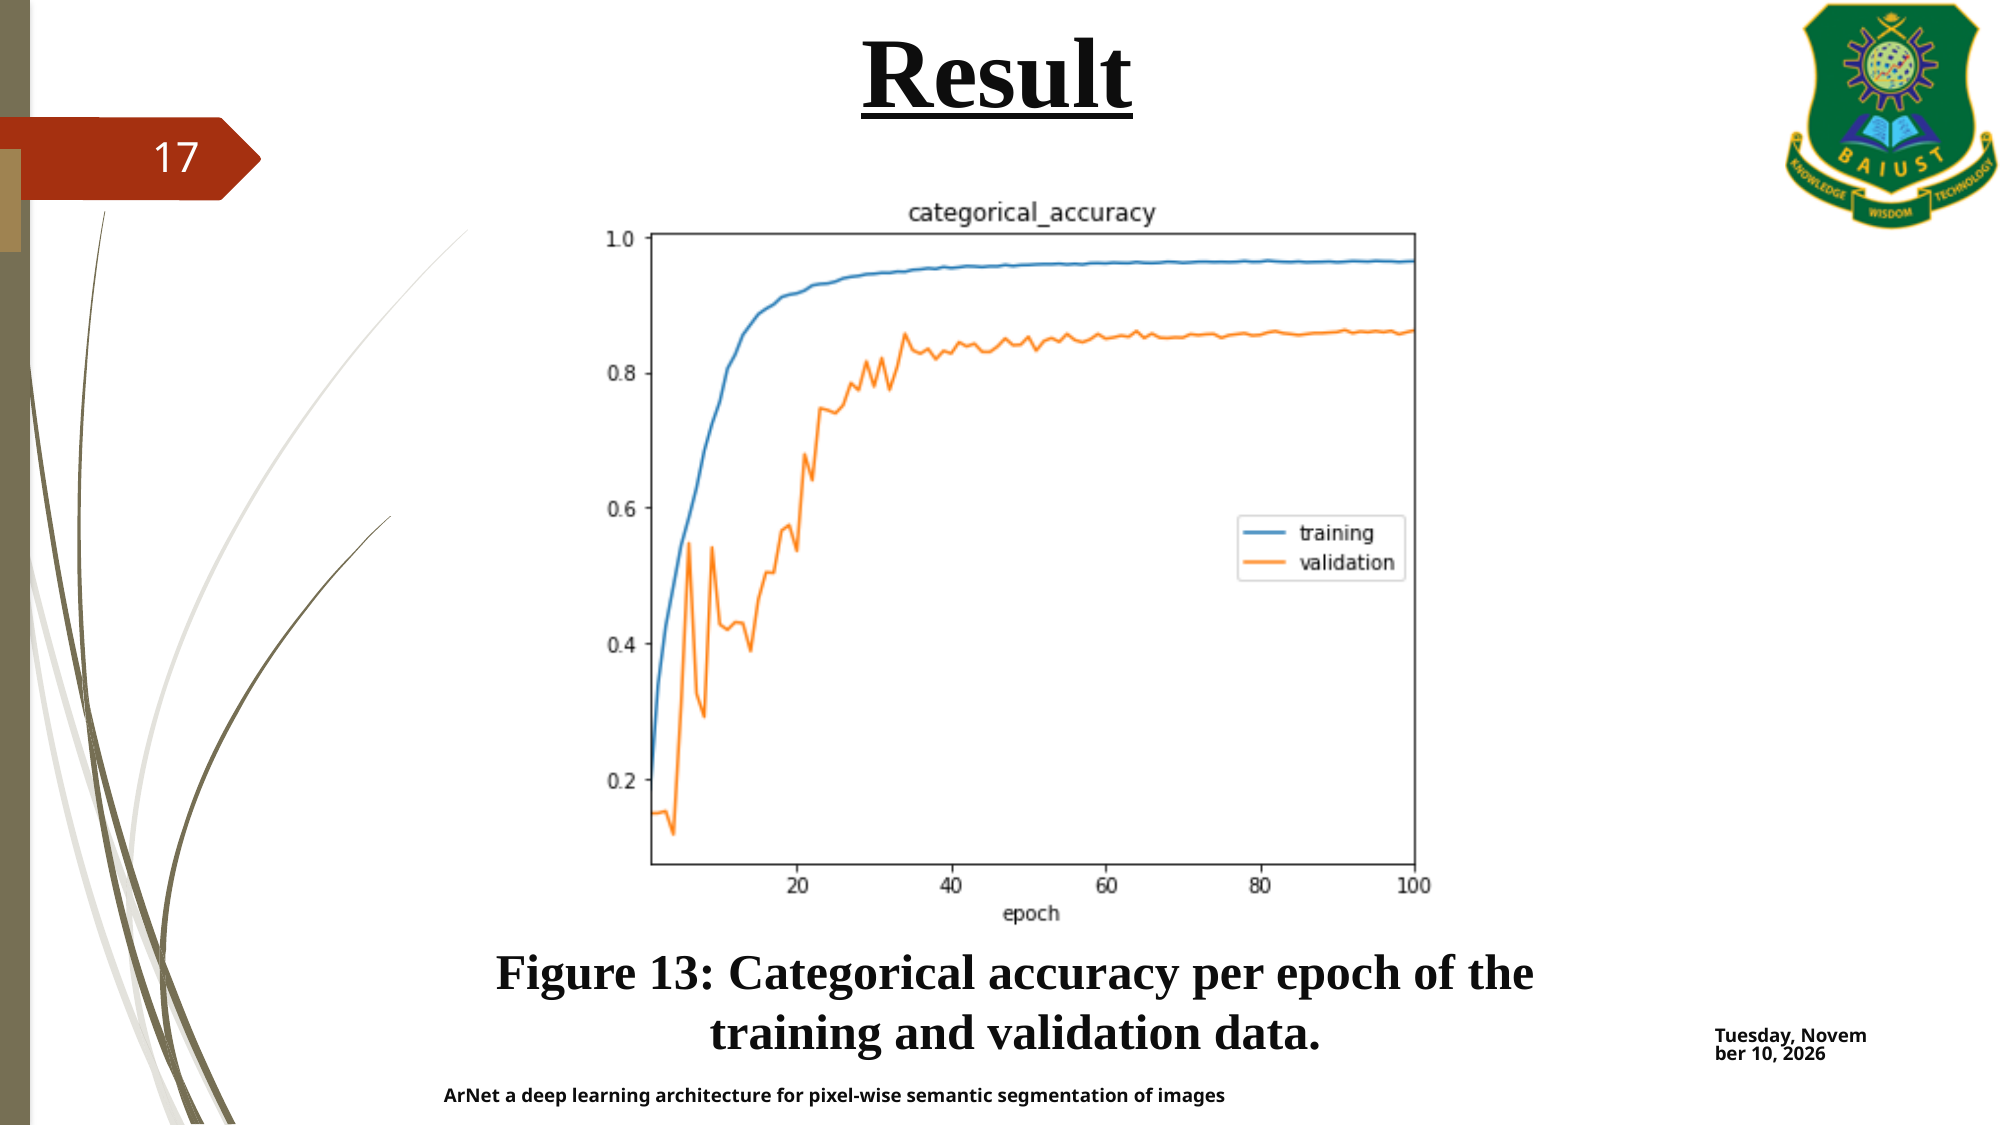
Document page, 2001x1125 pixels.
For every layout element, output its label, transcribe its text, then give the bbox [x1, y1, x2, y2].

footer ArNet a deep learning architecture for pixel-wise semantic segmentation of images [428, 1065, 1679, 1125]
title Result [107, 0, 1784, 207]
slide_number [1699, 1005, 1888, 1067]
picture [584, 192, 1447, 933]
picture [1785, 0, 2000, 233]
slide_number 17 [87, 129, 216, 190]
text_box Figure 13: Categorical accuracy per epoch of the training and validation data. [446, 932, 1584, 1067]
